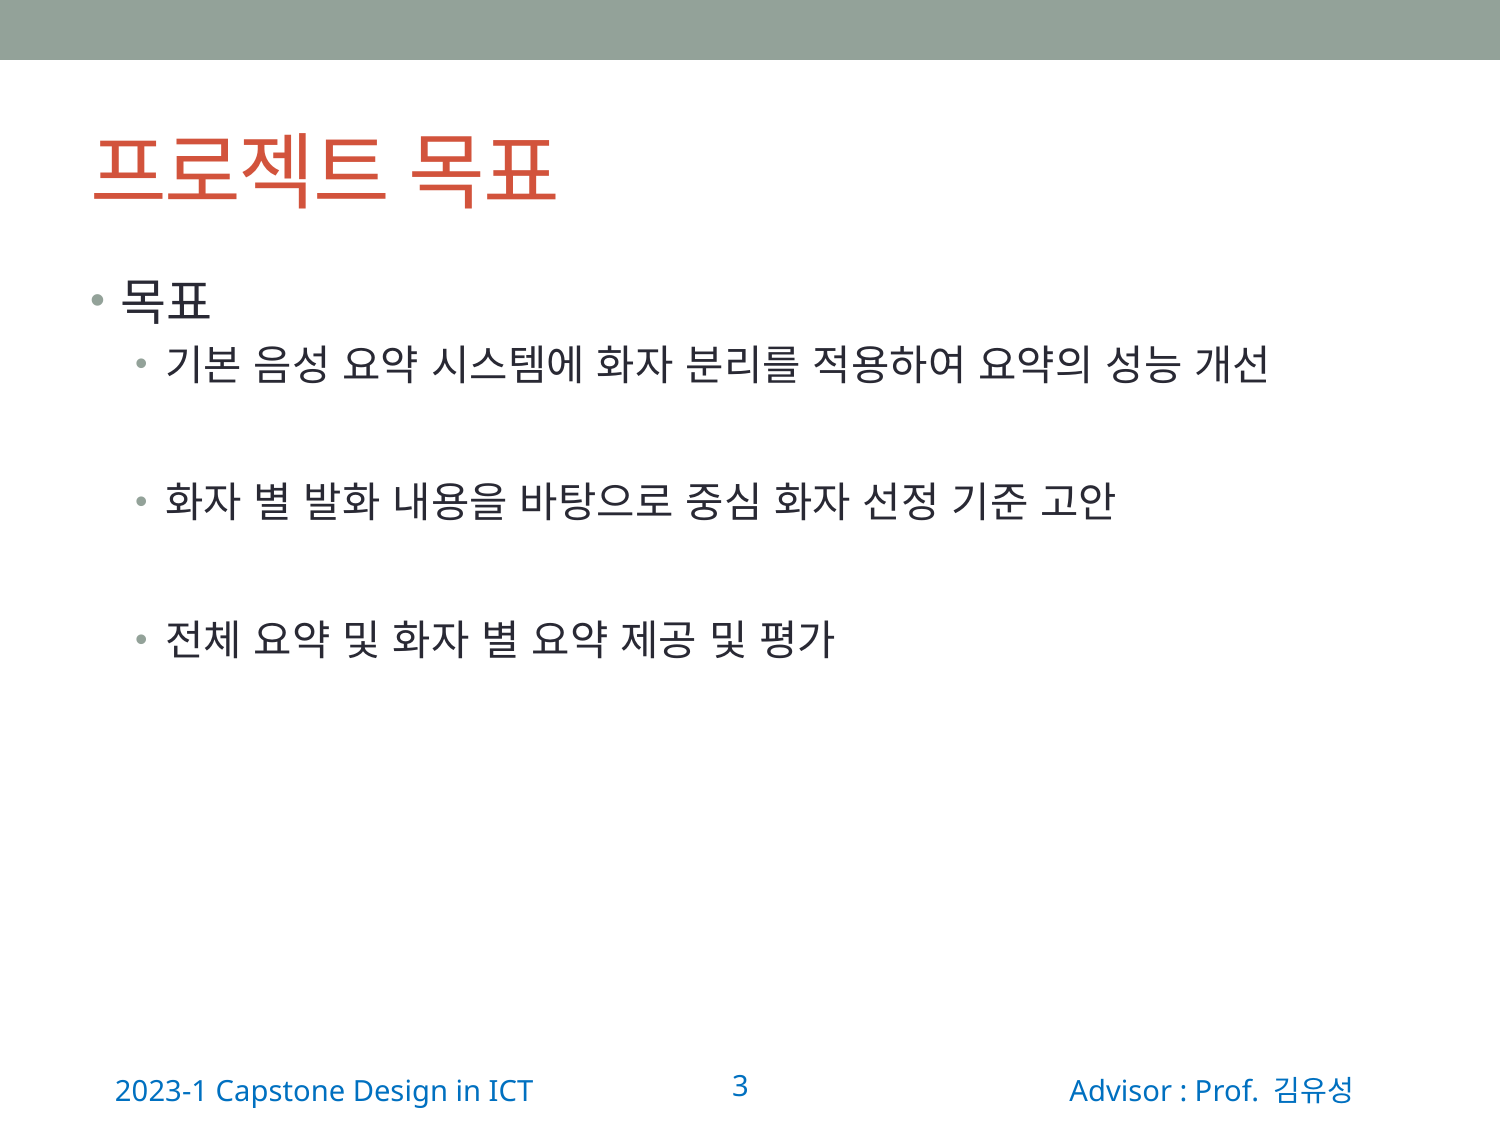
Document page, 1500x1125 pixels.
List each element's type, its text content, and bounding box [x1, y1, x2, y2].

title 프로젝트 목표 [75, 87, 1425, 250]
list 목표 기본 음성 요약 시스템에 화자 분리를 적용하여 요약의 성능 개선 화자 별 발화 내용을 바탕으로 중심 화자 선정 기준 고안 전체 요약 및 화자 별 요약 제공 및 평가 [75, 262, 1425, 1063]
